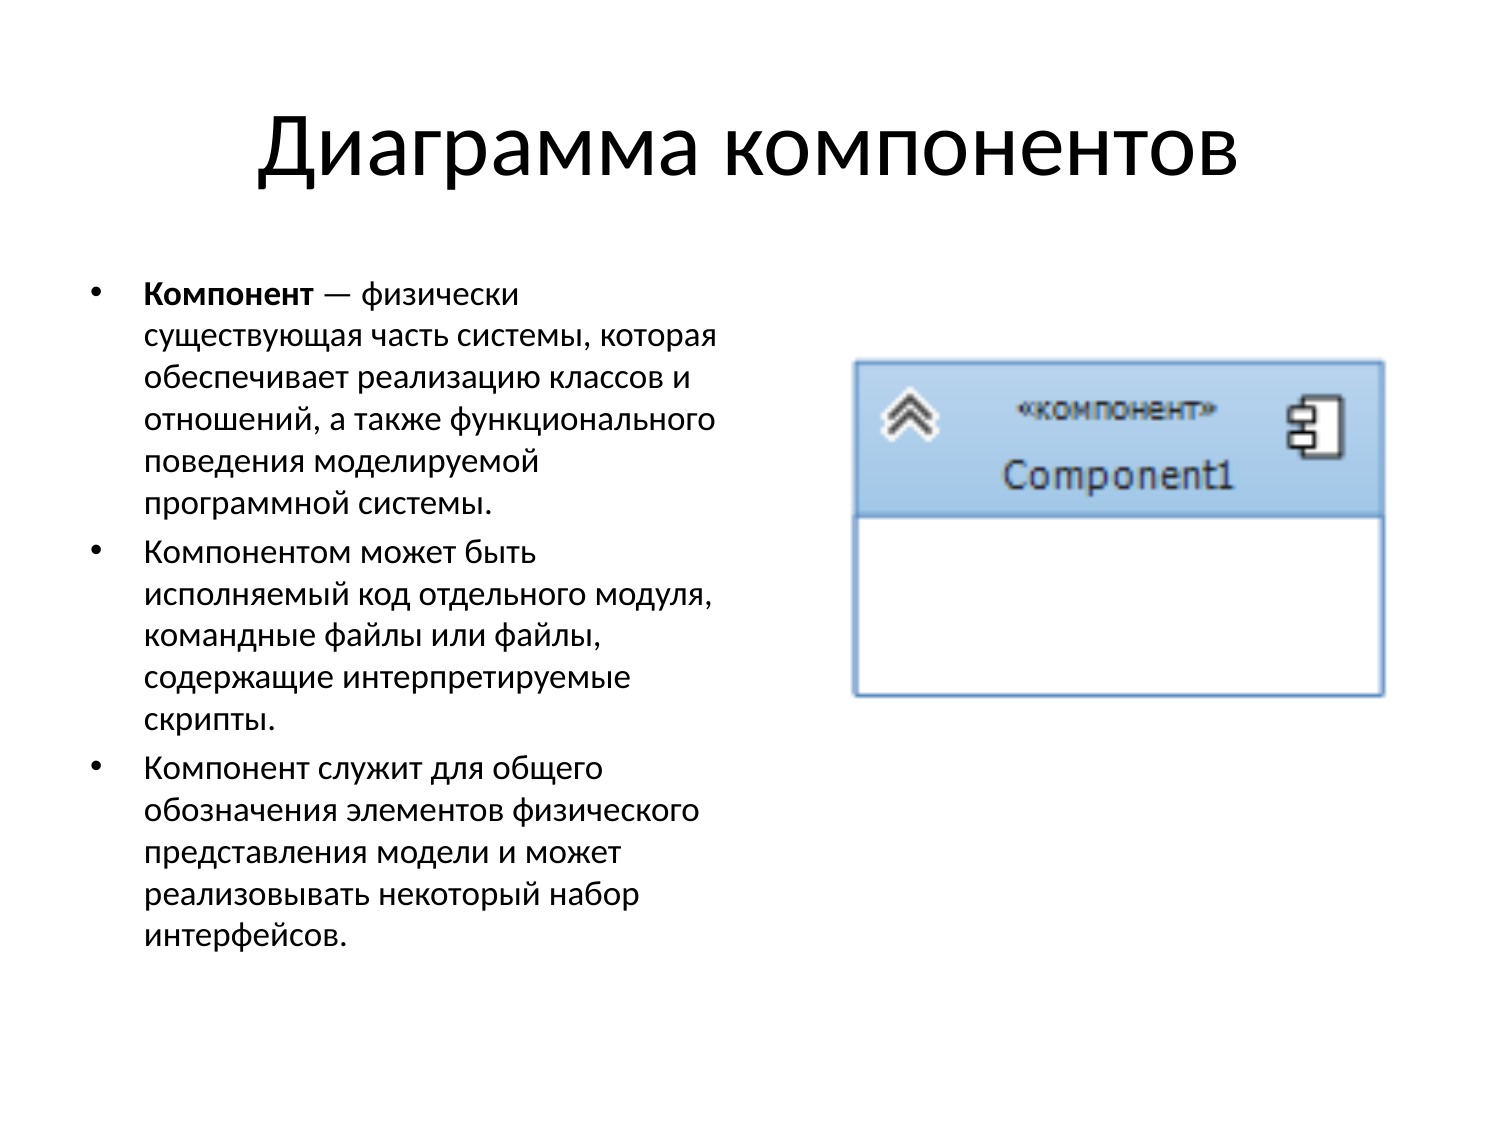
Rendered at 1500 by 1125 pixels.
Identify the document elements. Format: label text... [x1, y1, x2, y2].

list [820, 326, 1417, 729]
list Компонент — физически существующая часть системы, которая обеспечивает реализацию классов и отношений, а также функционального поведения моделируемой программной системы. Компонентом может быть исполняемый код отдельного модуля, командные файлы или файлы, содержащие интерпретируемые скрипты. Компонент служит для общего обозначения элементов физического представления модели и может реализовывать некоторый набор интерфейсов. [75, 262, 738, 1005]
title Диаграмма компонентов [75, 45, 1425, 233]
